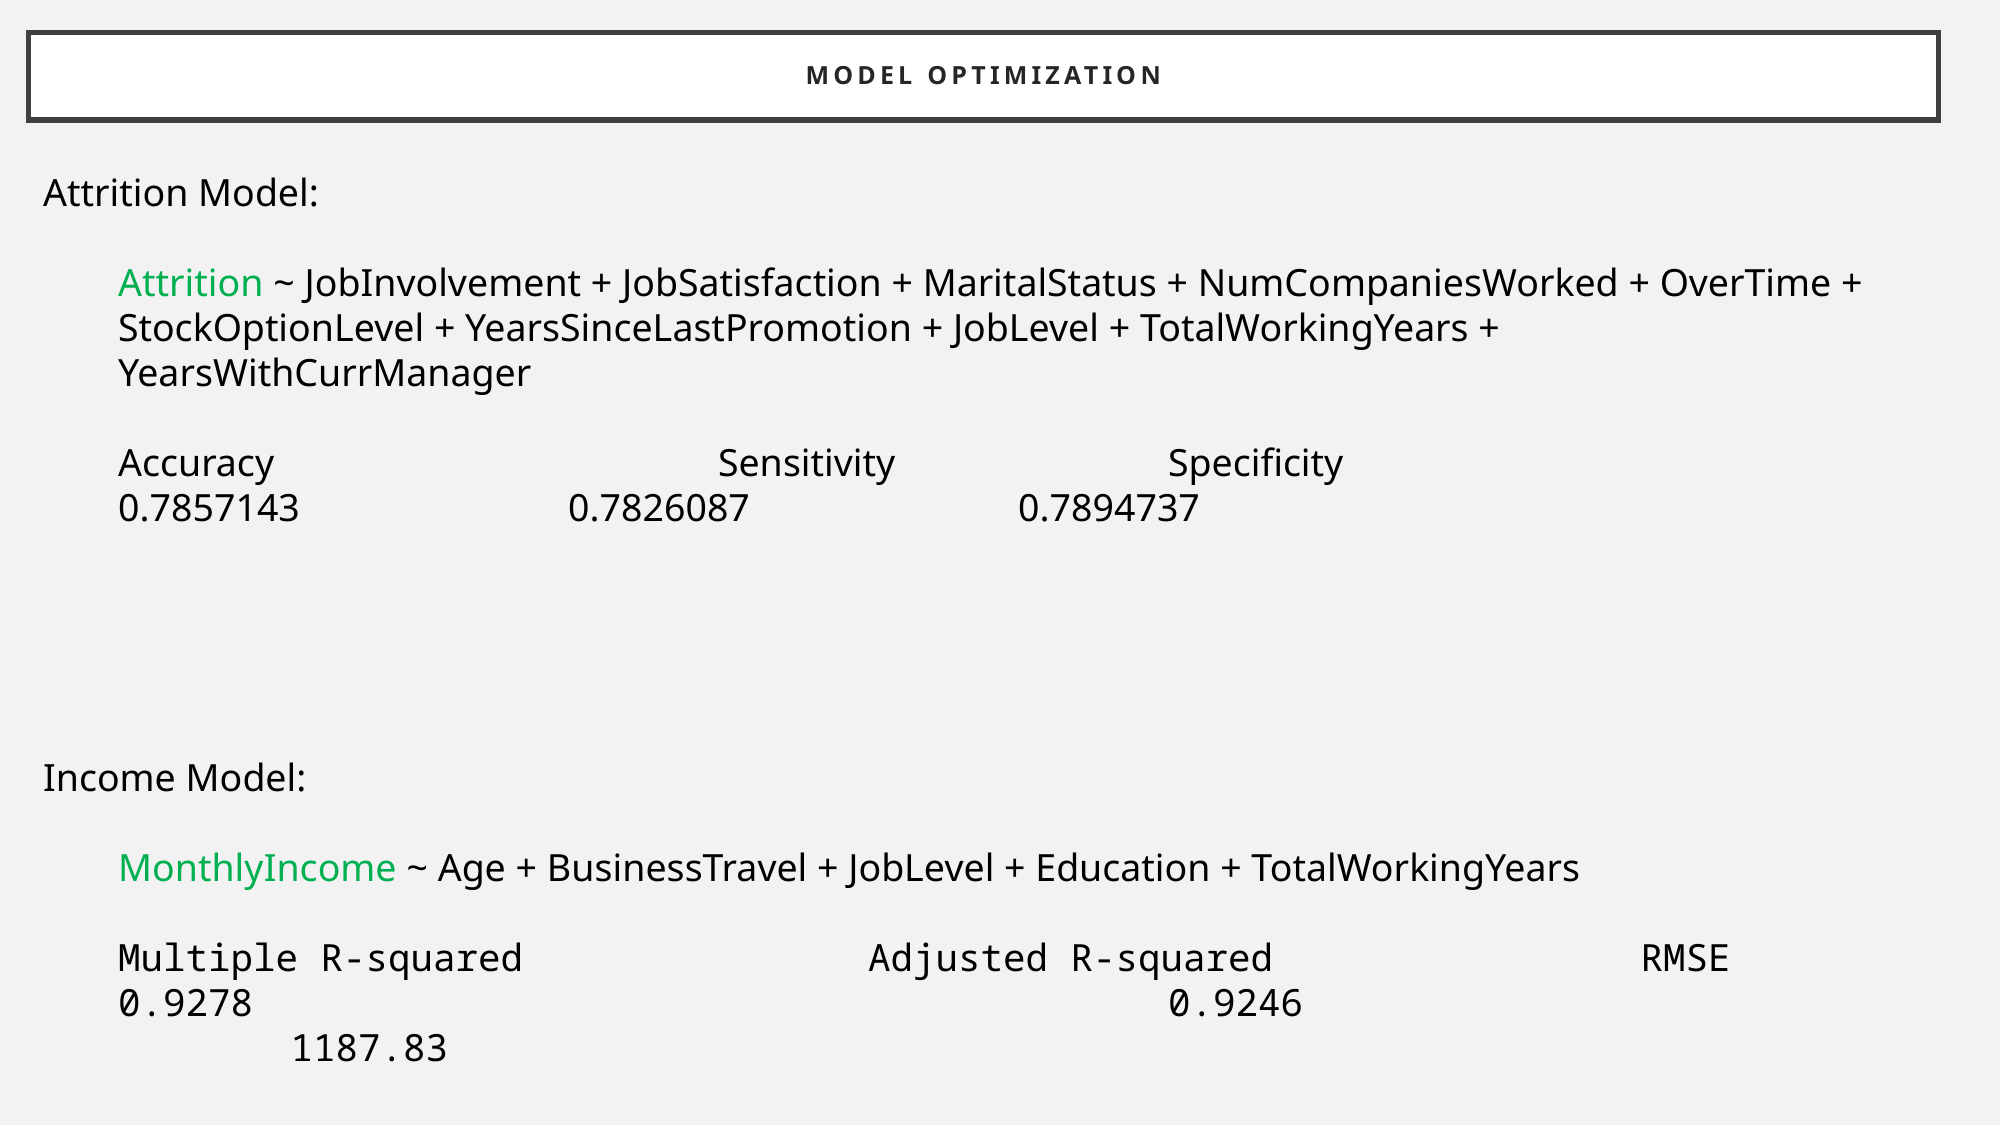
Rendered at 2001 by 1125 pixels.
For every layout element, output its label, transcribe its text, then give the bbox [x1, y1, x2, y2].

title MODEL OPTIMIZATION [26, 30, 1941, 123]
text_box Attrition Model: Attrition ~ JobInvolvement + JobSatisfaction + MaritalStatus + NumCompaniesWorked + OverTime + StockOptionLevel + YearsSinceLastPromotion + JobLevel + TotalWorkingYears + YearsWithCurrManager Accuracy Sensitivity Specificity 0.7857143 0.7826087 0.7894737 Income Model: MonthlyIncome ~ Age + BusinessTravel + JobLevel + Education + TotalWorkingYears Multiple R-squared Adjusted R-squared RMSE 0.9278 0.9246 1187.83 [28, 161, 1939, 1077]
